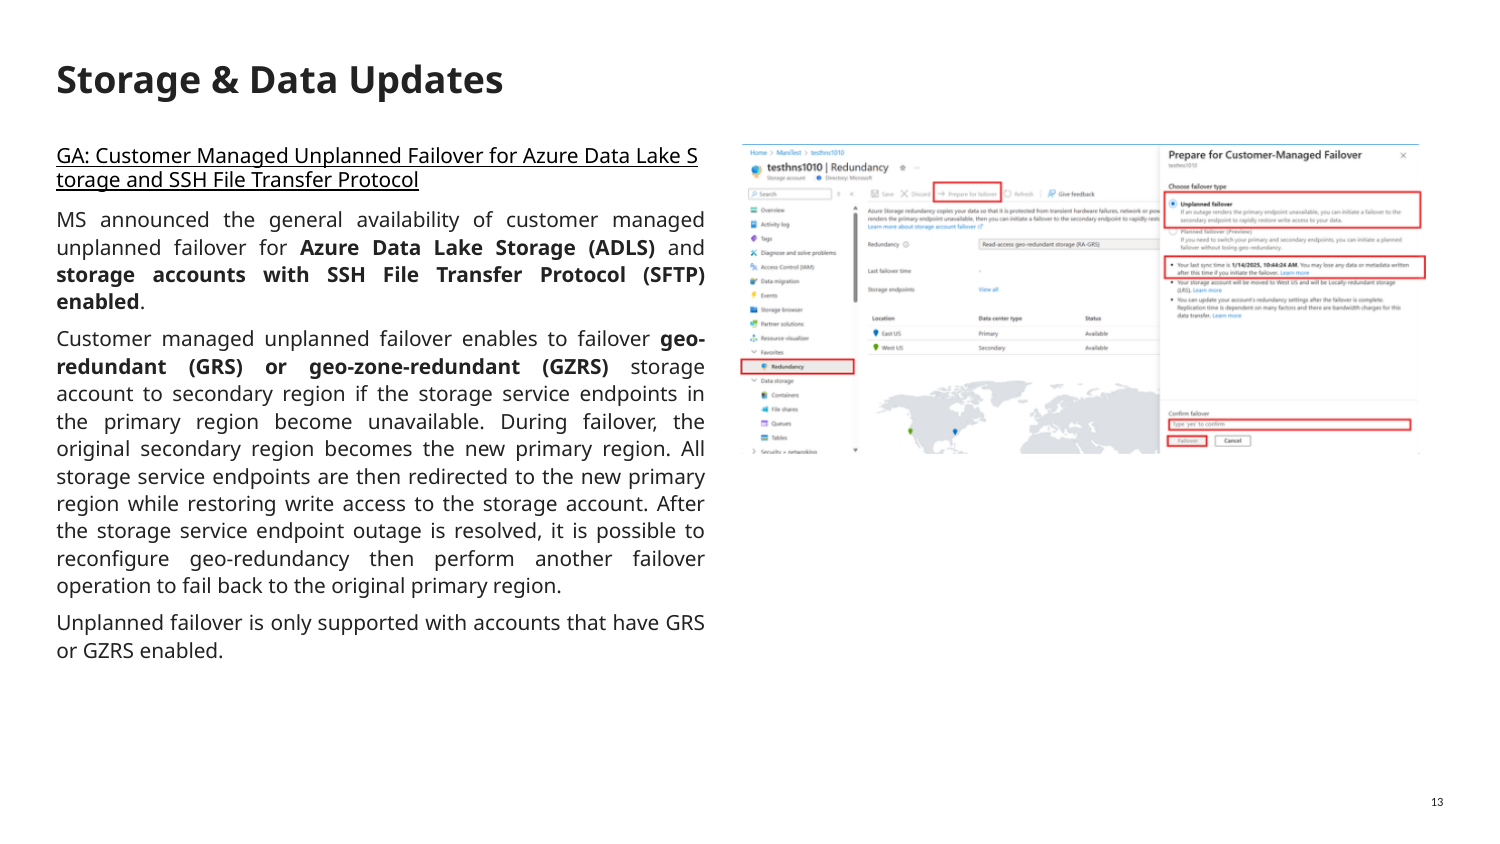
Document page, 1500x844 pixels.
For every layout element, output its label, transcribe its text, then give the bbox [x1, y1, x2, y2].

picture [737, 140, 1433, 471]
list GA: Customer Managed Unplanned Failover for Azure Data Lake Storage and SSH File Transfer Protocol MS announced the general availability of customer managed unplanned failover for Azure Data Lake Storage (ADLS) and storage accounts with SSH File Transfer Protocol (SFTP) enabled. Customer managed unplanned failover enables to failover geo-redundant (GRS) or geo-zone-redundant (GZRS) storage account to secondary region if the storage service endpoints in the primary region become unavailable. During failover, the original secondary region becomes the new primary region. All storage service endpoints are then redirected to the new primary region while restoring write access to the storage account. After the storage service endpoint outage is resolved, it is possible to reconfigure geo-redundancy then perform another failover operation to fail back to the original primary region. Unplanned failover is only supported with accounts that have GRS or GZRS enabled. [56, 140, 706, 760]
title Storage & Data Updates [56, 56, 1444, 113]
